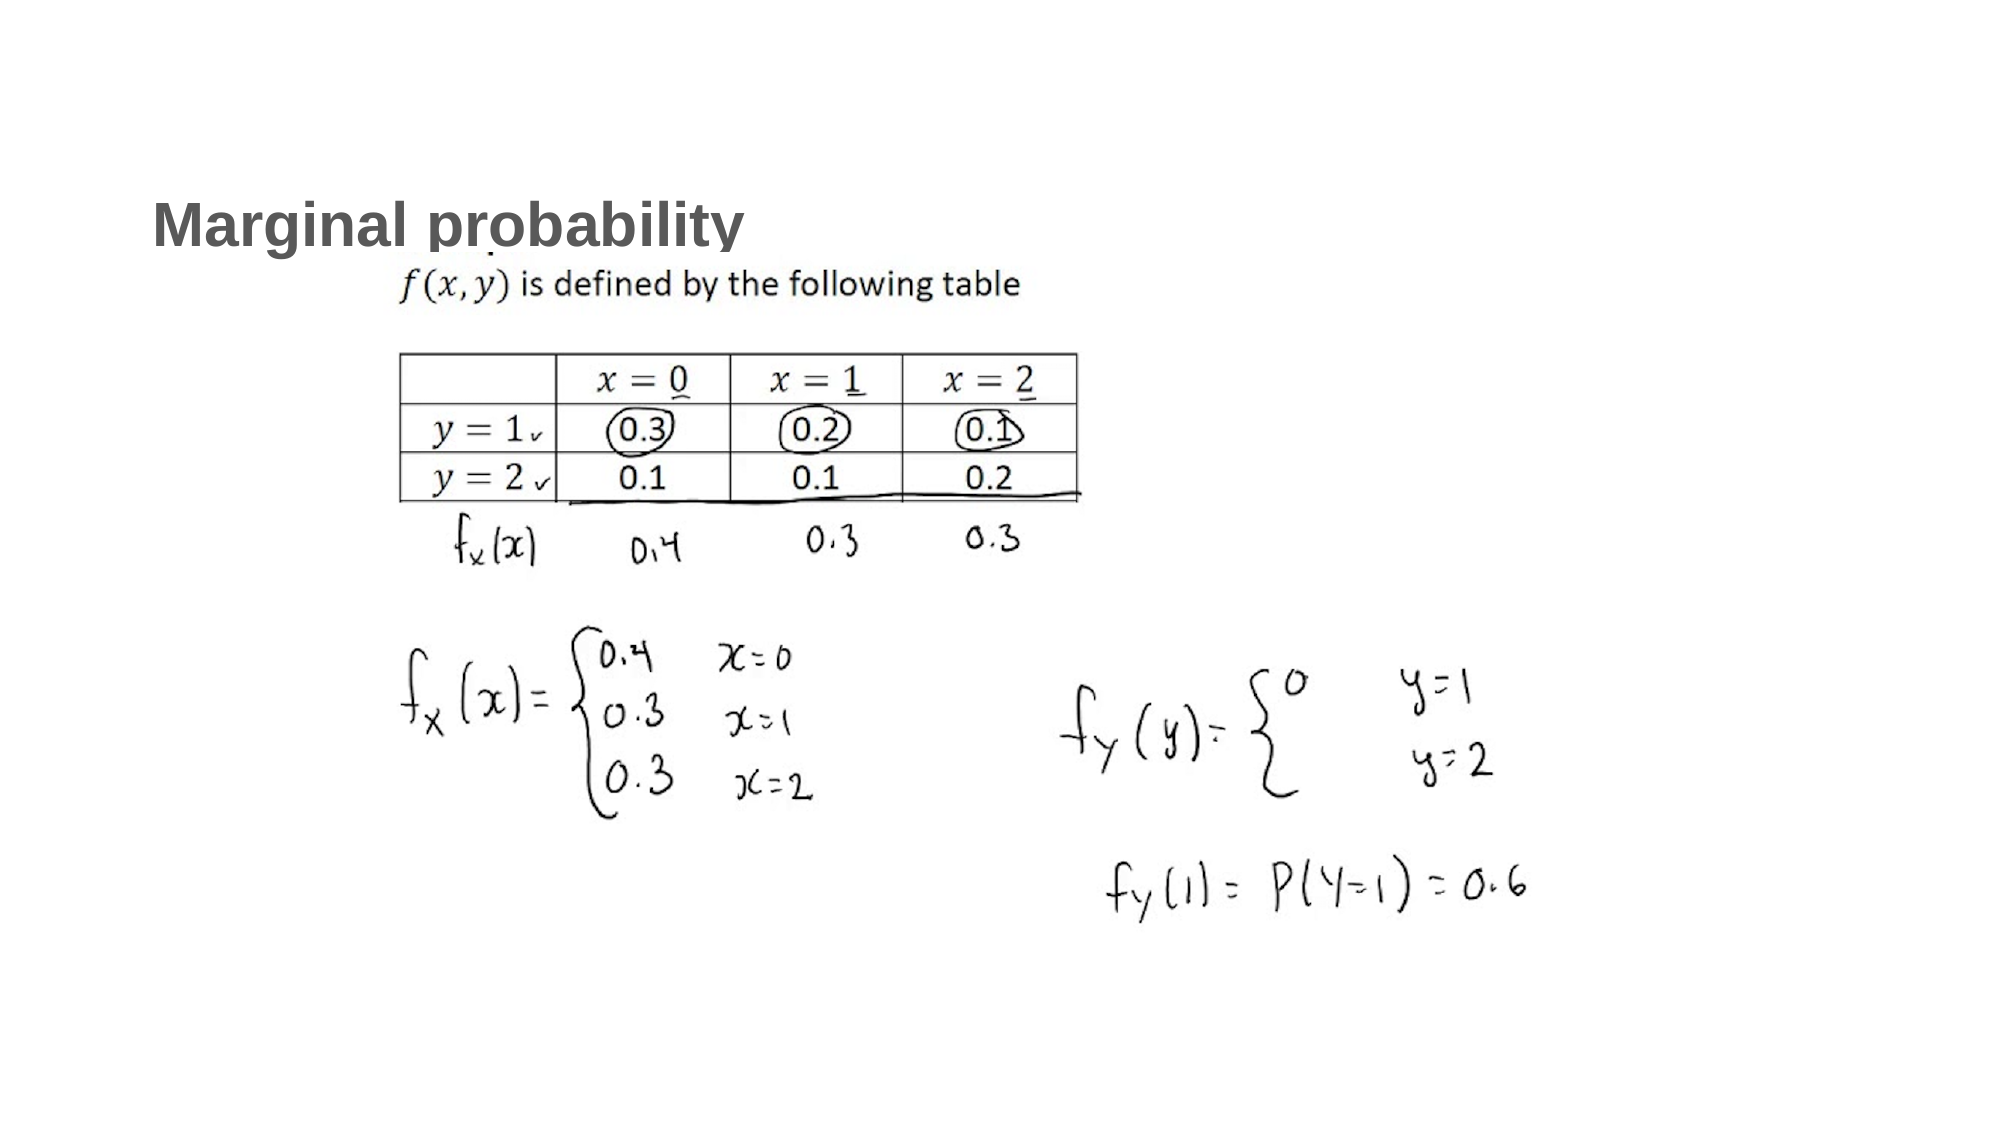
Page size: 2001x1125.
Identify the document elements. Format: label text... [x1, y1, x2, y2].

title Marginal probability [137, 106, 1863, 267]
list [359, 252, 1589, 979]
